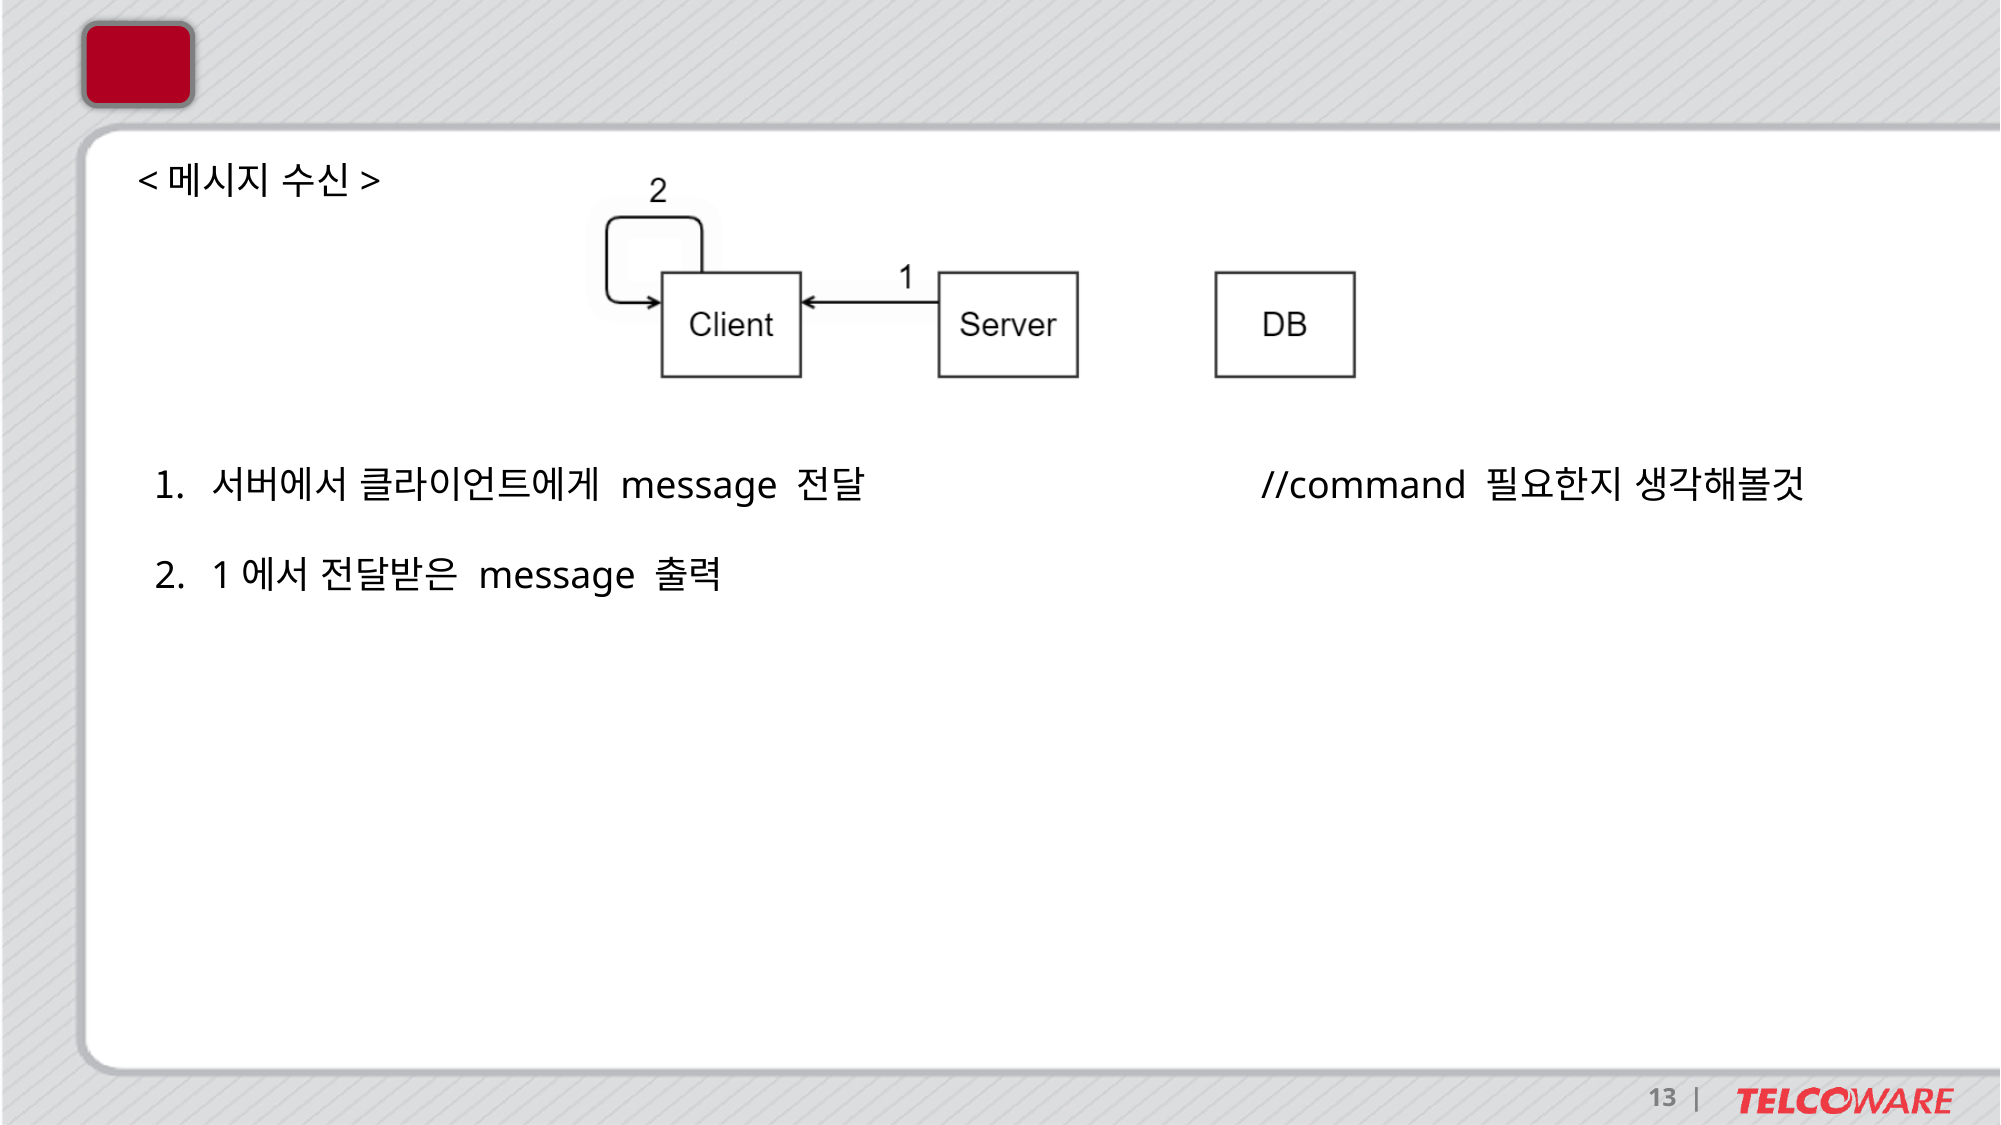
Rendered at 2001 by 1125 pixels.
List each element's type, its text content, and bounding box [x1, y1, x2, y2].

text_box 서버에서 클라이언트에게 message 전달 //command 필요한지 생각해볼것 1에서 전달받은 message 출력 [139, 453, 1965, 604]
text_box <메시지 수신> [122, 149, 495, 210]
picture [0, 0, 2000, 1125]
